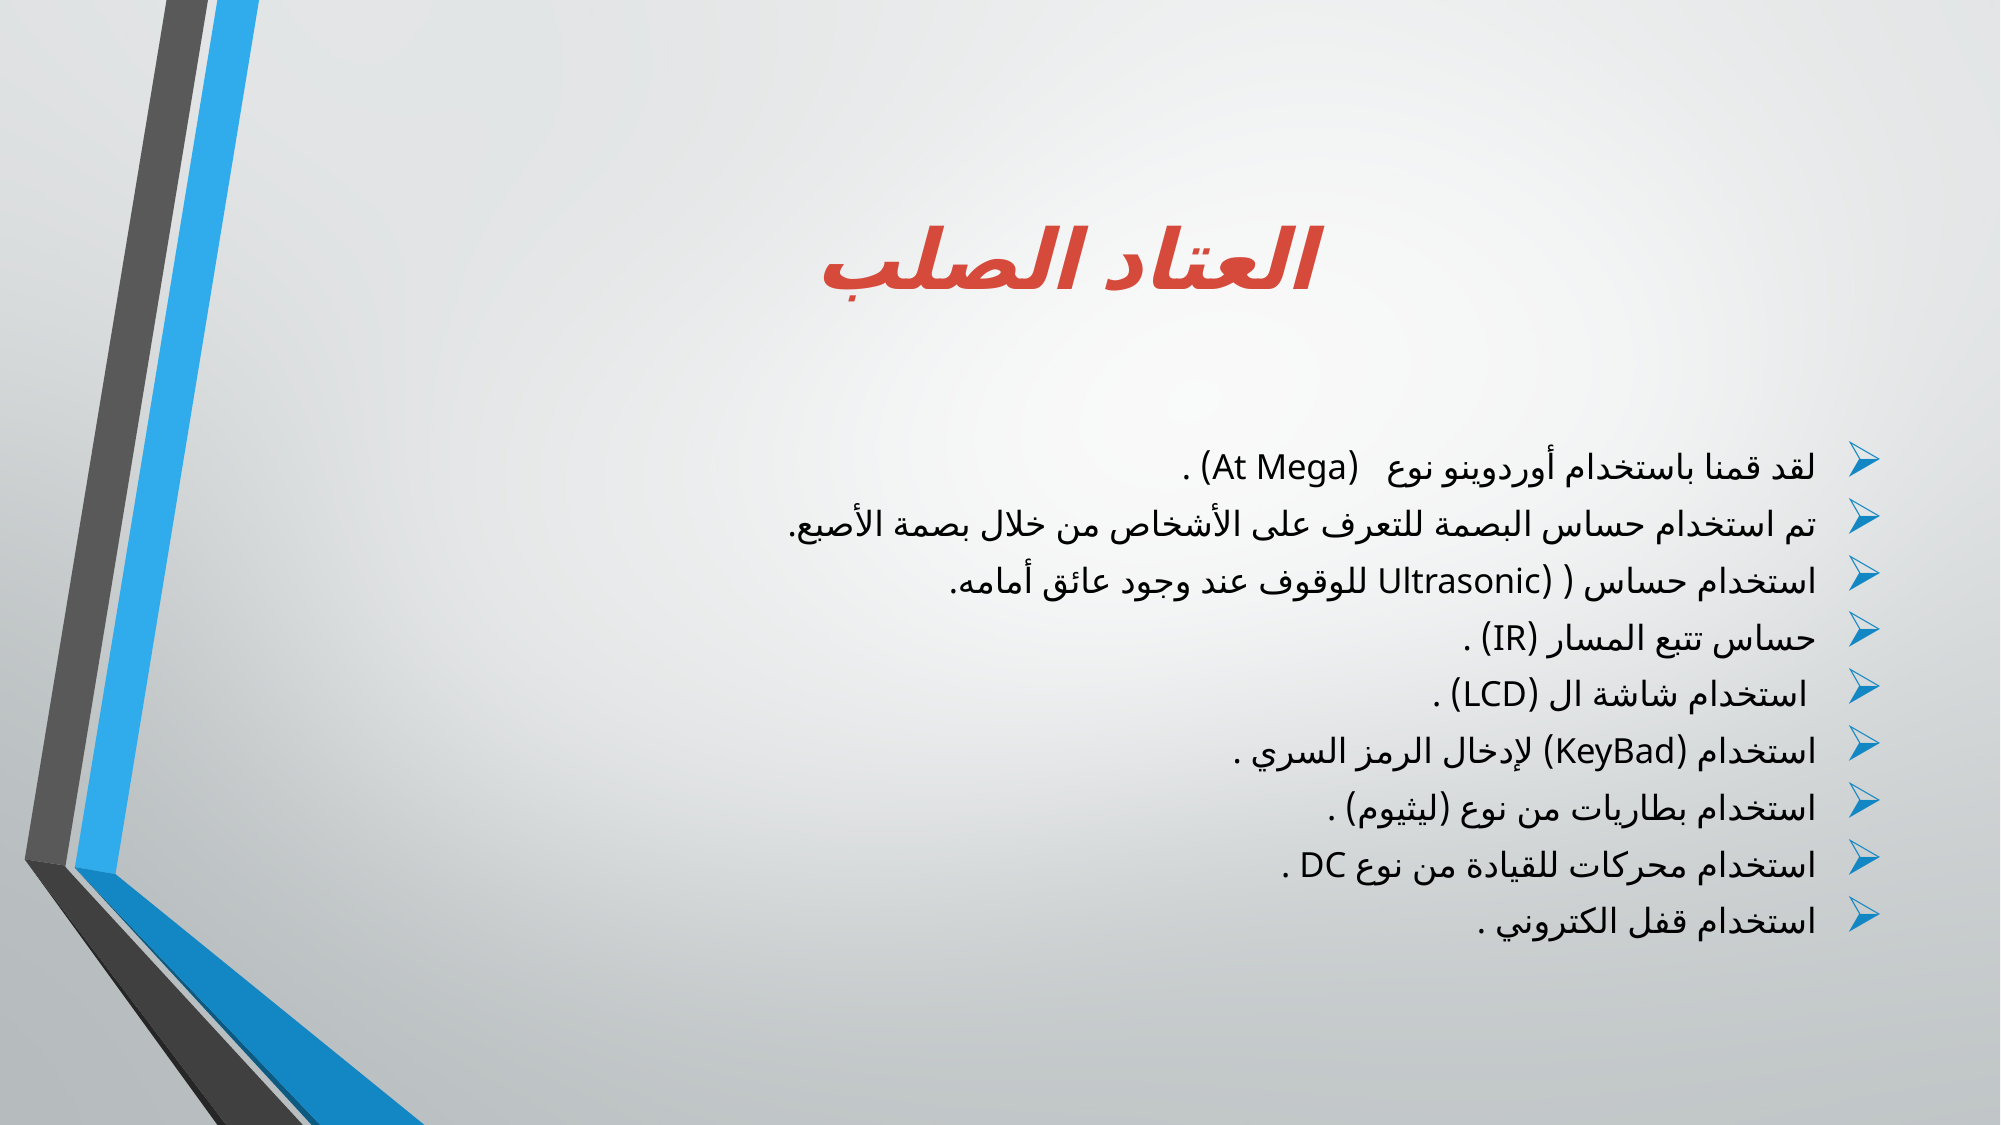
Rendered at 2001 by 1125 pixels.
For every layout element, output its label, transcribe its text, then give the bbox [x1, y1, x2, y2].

title العتاد الصلب [243, 112, 1887, 400]
list لقد قمنا باستخدام أوردوينو نوع (At Mega) . تم استخدام حساس البصمة للتعرف على الأشخاص من خلال بصمة الأصبع. استخدام حساس ( (Ultrasonic للوقوف عند وجود عائق أمامه. حساس تتبع المسار (IR) . استخدام شاشة ال (LCD) . استخدام (KeyBad) لإدخال الرمز السري . استخدام بطاريات من نوع (ليثيوم) . استخدام محركات للقيادة من نوع DC . استخدام قفل الكتروني . [243, 437, 1887, 950]
